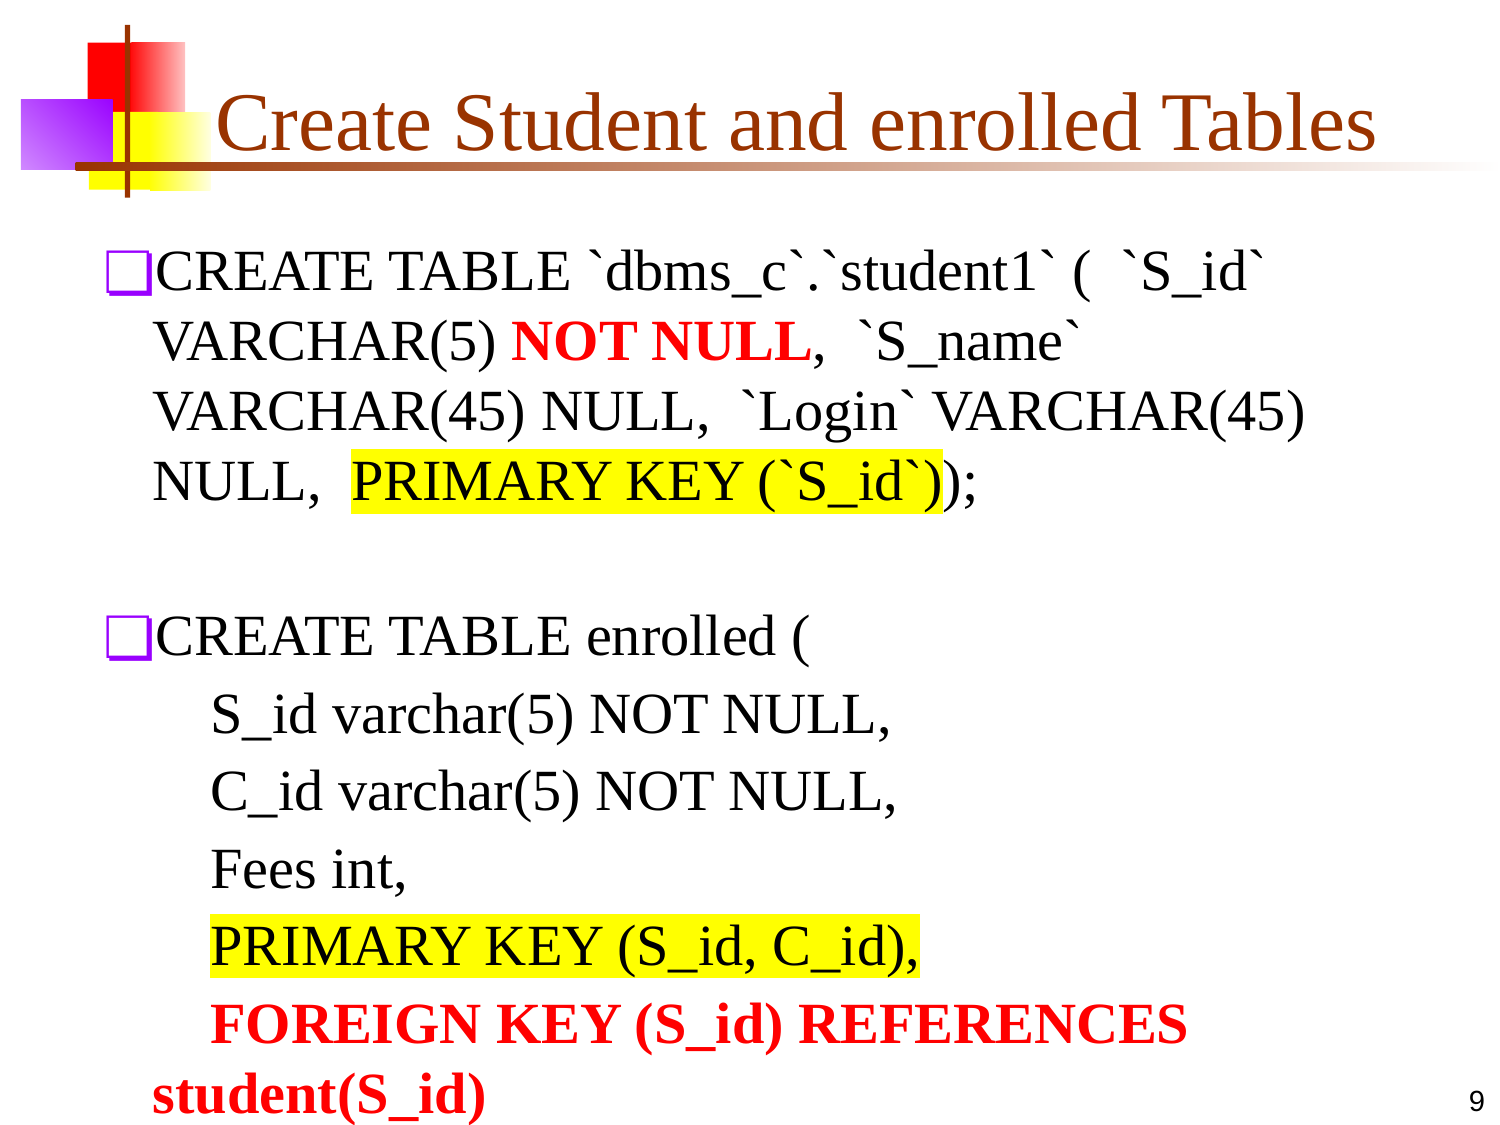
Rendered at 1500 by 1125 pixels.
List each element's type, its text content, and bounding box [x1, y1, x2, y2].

slide_number 9 [1187, 1050, 1500, 1125]
title Create Student and enrolled Tables [200, 37, 1479, 175]
list CREATE TABLE `dbms_c`.`student1` ( `S_id` VARCHAR(5) NOT NULL, `S_name` VARCHAR(45) NULL, `Login` VARCHAR(45) NULL, PRIMARY KEY (`S_id`)); CREATE TABLE enrolled ( S_id varchar(5) NOT NULL, C_id varchar(5) NOT NULL, Fees int, PRIMARY KEY (S_id, C_id), FOREIGN KEY (S_id) REFERENCES student(S_id) ); [62, 224, 1469, 1006]
